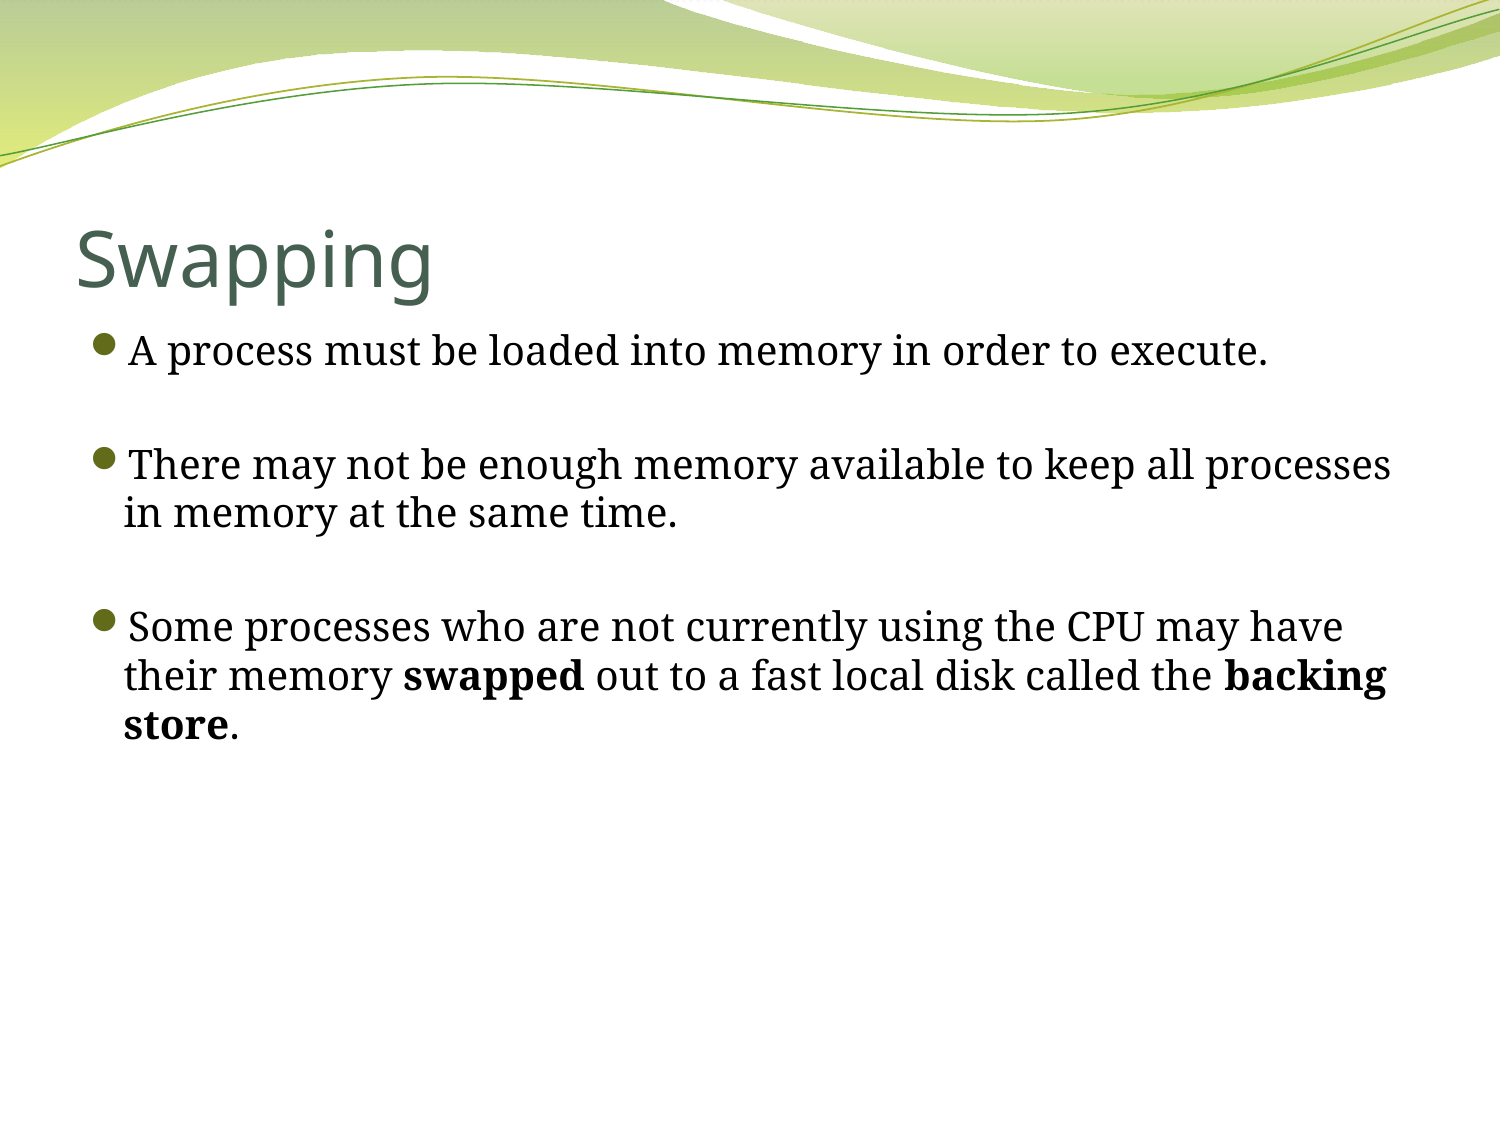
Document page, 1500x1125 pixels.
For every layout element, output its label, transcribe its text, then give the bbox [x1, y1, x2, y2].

list A process must be loaded into memory in order to execute. There may not be enough memory available to keep all processes in memory at the same time. Some processes who are not currently using the CPU may have their memory swapped out to a fast local disk called the backing store. [75, 317, 1425, 1038]
title Swapping [75, 115, 1425, 303]
